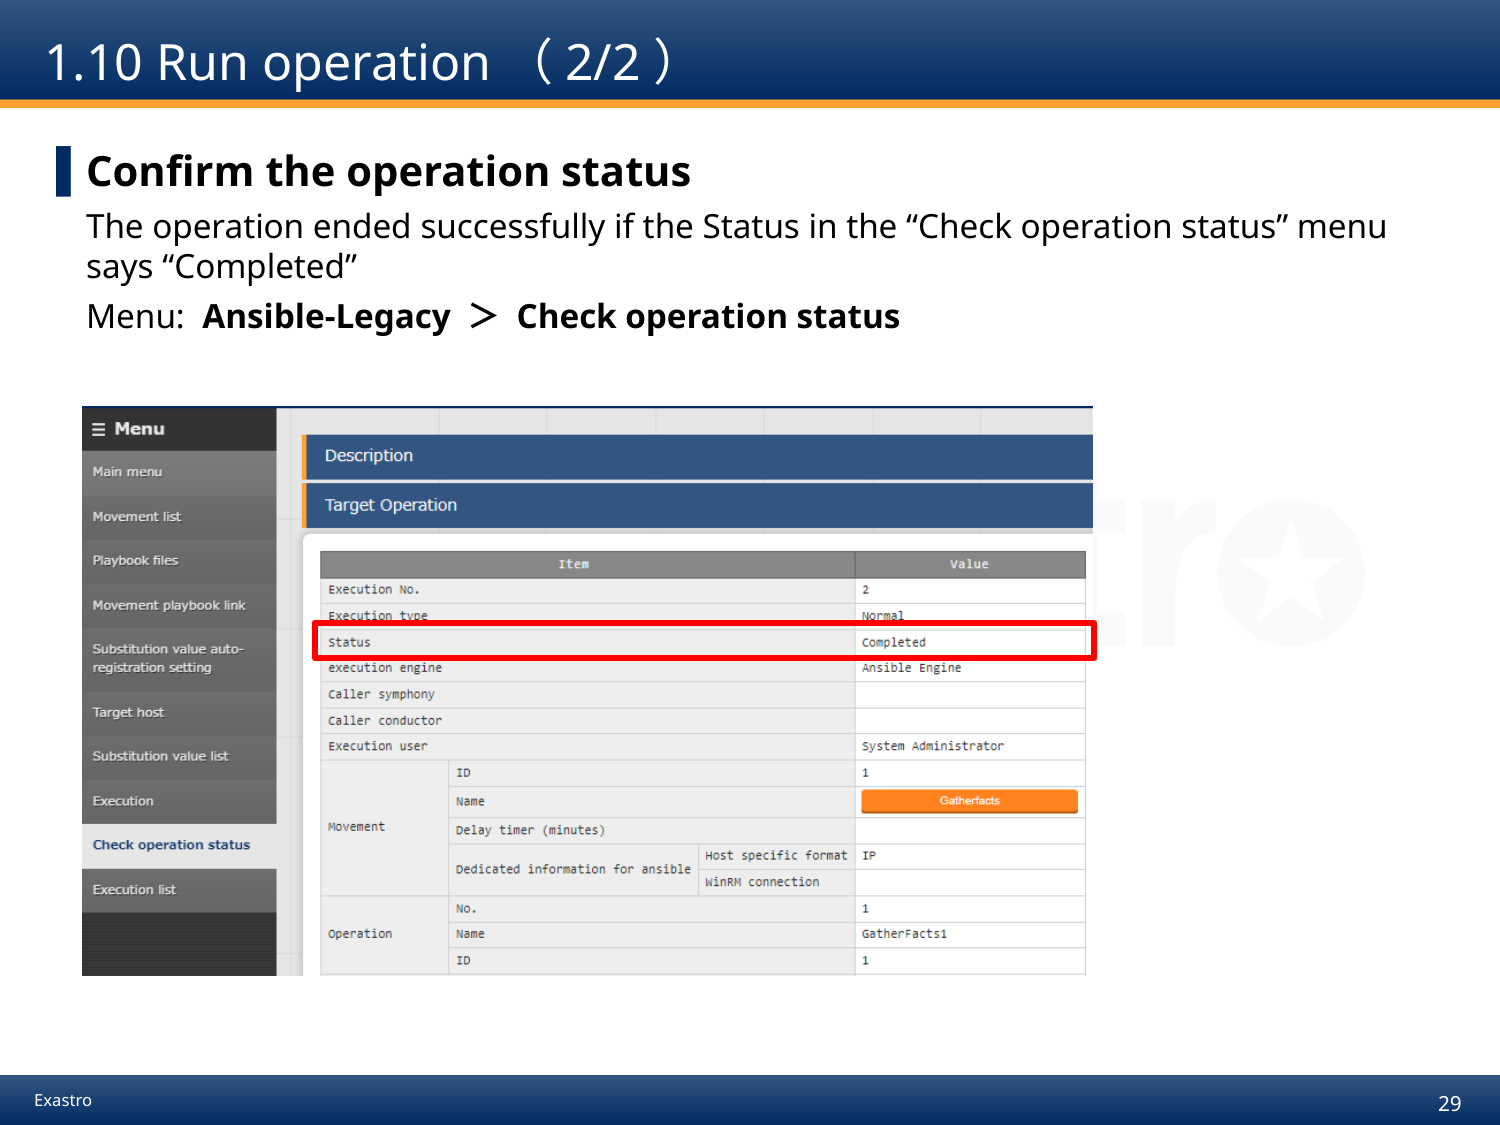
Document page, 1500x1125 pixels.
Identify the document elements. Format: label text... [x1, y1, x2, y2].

list Confirm the operation status The operation ended successfully if the Status in the “Check operation status” menu says “Completed” Menu: Ansible-Legacy ＞ Check operation status [41, 137, 1459, 1071]
title 1.10 Run operation（2/2） [29, 18, 1471, 96]
picture [0, 0, 1500, 1125]
